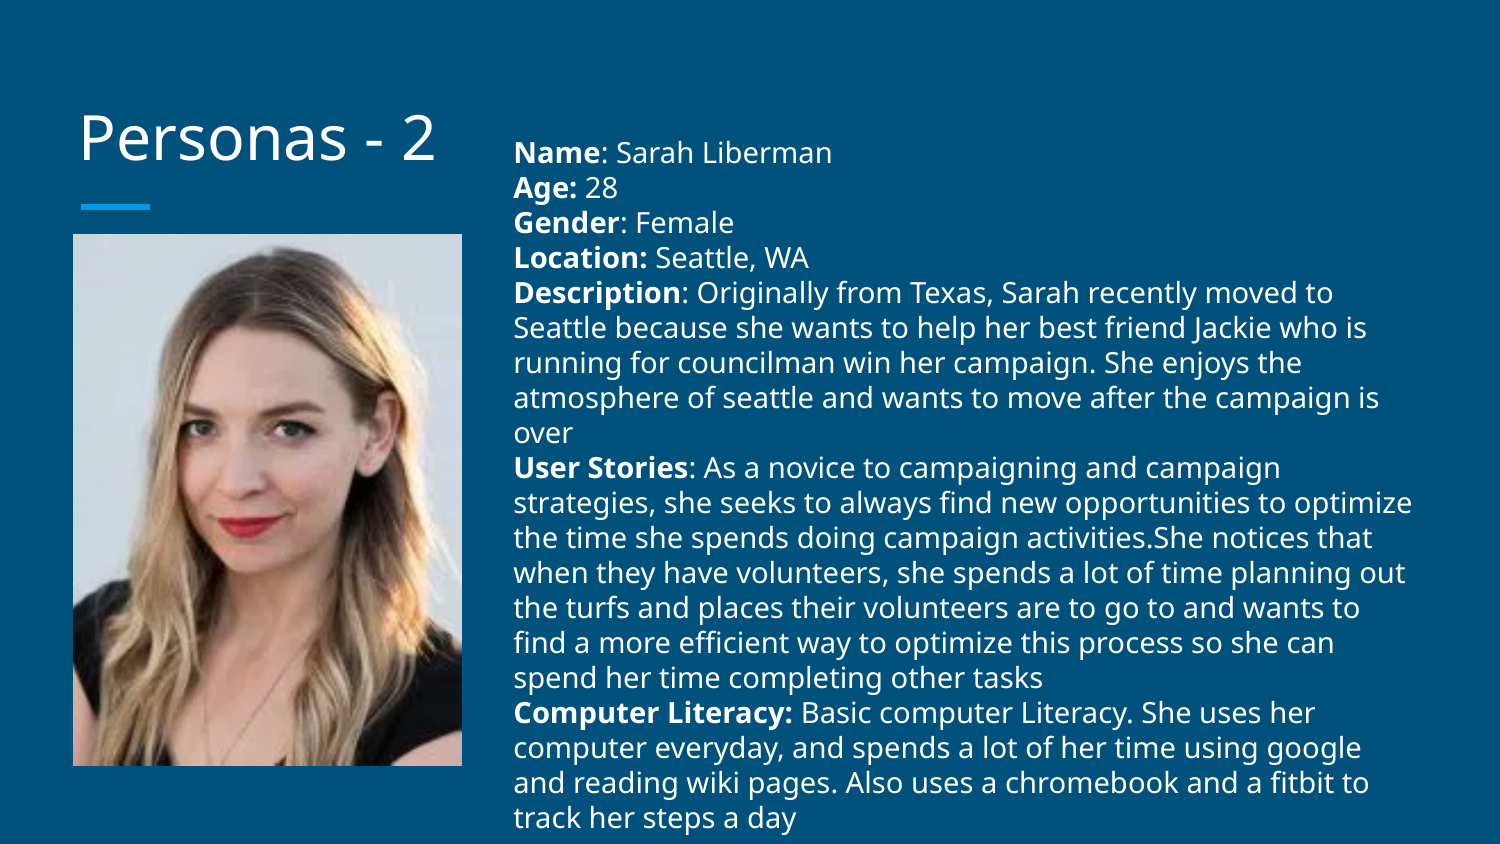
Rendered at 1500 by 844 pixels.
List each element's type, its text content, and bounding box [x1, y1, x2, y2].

picture [540, 813, 548, 827]
text_box Name: Sarah Liberman Age: 28 Gender: Female Location: Seattle, WA Description: Originally from Texas, Sarah recently moved to Seattle because she wants to help her best friend Jackie who is running for councilman win her campaign. She enjoys the atmosphere of seattle and wants to move after the campaign is over User Stories: As a novice to campaigning and campaign strategies, she seeks to always find new opportunities to optimize the time she spends doing campaign activities.She notices that when they have volunteers, she spends a lot of time planning out the turfs and places their volunteers are to go to and wants to find a more efficient way to optimize this process so she can spend her time completing other tasks Computer Literacy: Basic computer Literacy. She uses her computer everyday, and spends a lot of her time using google and reading wiki pages. Also uses a chromebook and a fitbit to track her steps a day [498, 119, 1437, 809]
picture [554, 813, 564, 827]
picture [691, 813, 699, 828]
picture [725, 820, 730, 828]
picture [782, 813, 791, 834]
picture [728, 813, 736, 827]
title Personas - 2 [63, 75, 499, 188]
picture [74, 235, 461, 765]
picture [669, 815, 681, 824]
picture [770, 813, 778, 827]
picture [526, 813, 530, 827]
picture [609, 813, 621, 828]
picture [686, 813, 691, 834]
picture [569, 809, 579, 827]
picture [749, 814, 753, 827]
picture [791, 813, 795, 823]
picture [658, 810, 666, 827]
picture [537, 820, 542, 828]
picture [596, 813, 604, 827]
picture [591, 809, 595, 827]
picture [515, 810, 522, 828]
picture [753, 809, 762, 827]
picture [767, 820, 772, 828]
